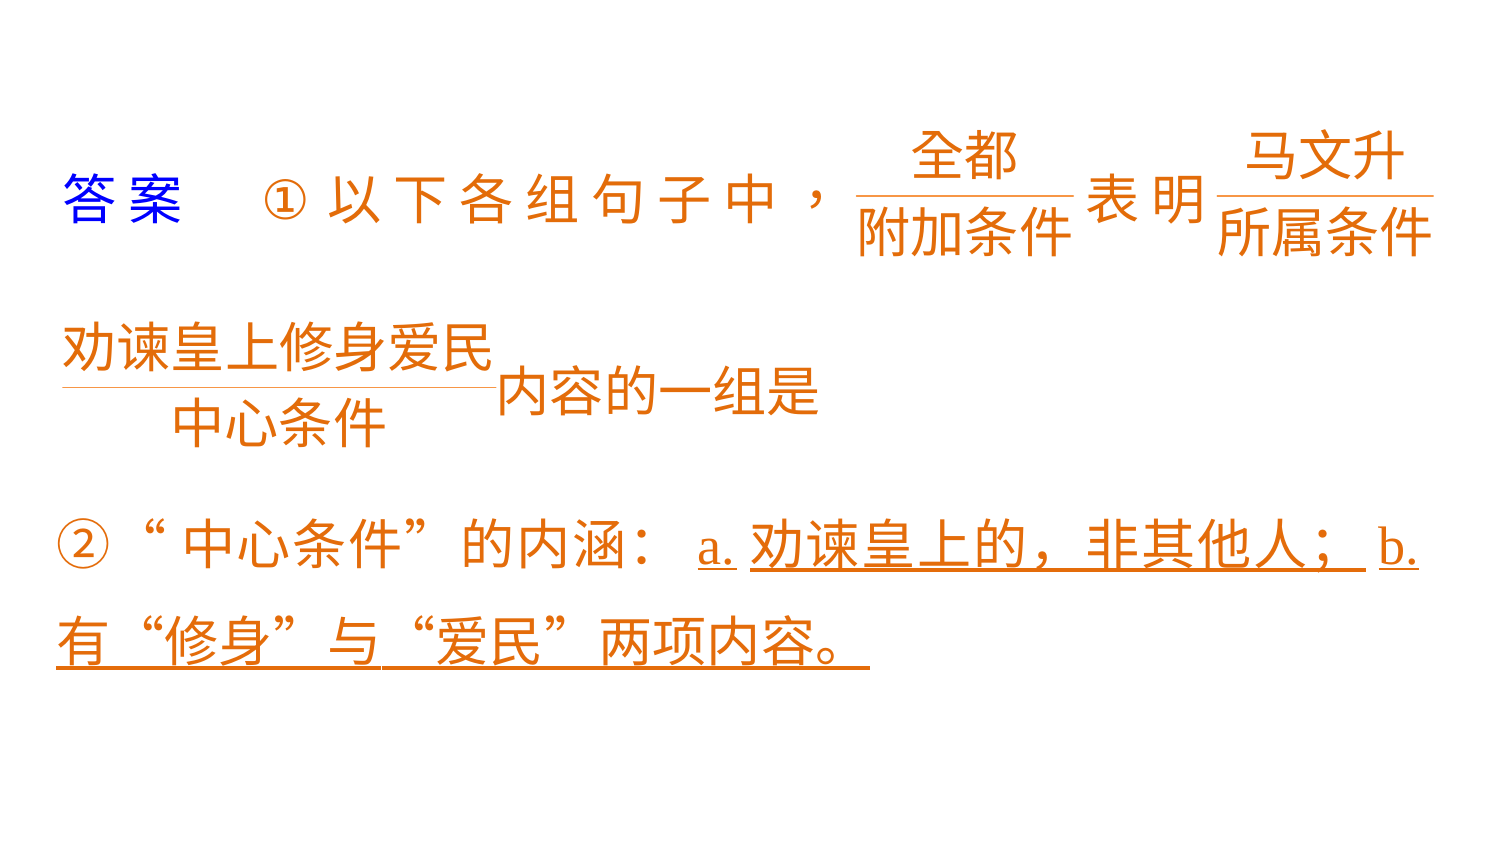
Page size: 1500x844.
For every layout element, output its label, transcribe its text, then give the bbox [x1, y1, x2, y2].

text_box ②“中心条件”的内涵：a.劝谏皇上的，非其他人；b.有“修身”与“爱民”两项内容。 [41, 470, 1447, 681]
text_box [62, 119, 1434, 505]
